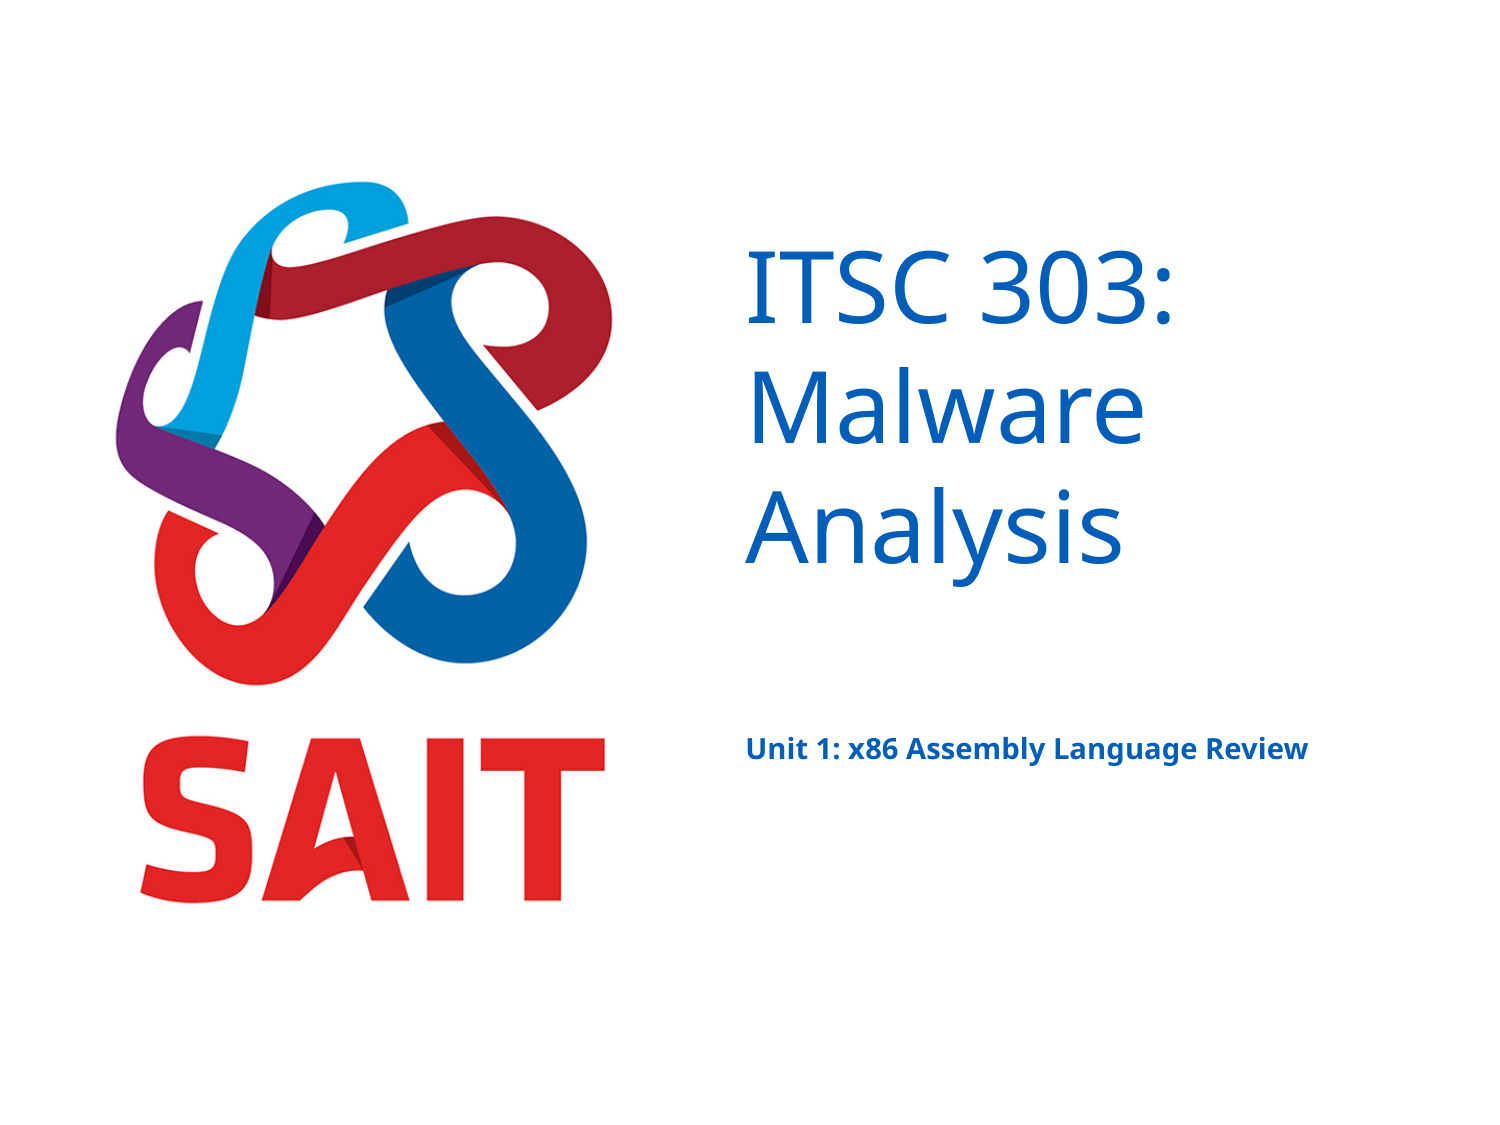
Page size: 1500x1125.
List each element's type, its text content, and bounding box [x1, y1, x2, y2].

title ITSC 303: Malware Analysis [730, 216, 1445, 706]
picture [111, 20, 629, 1063]
list Unit 1: x86 Assembly Language Review [730, 723, 1445, 835]
